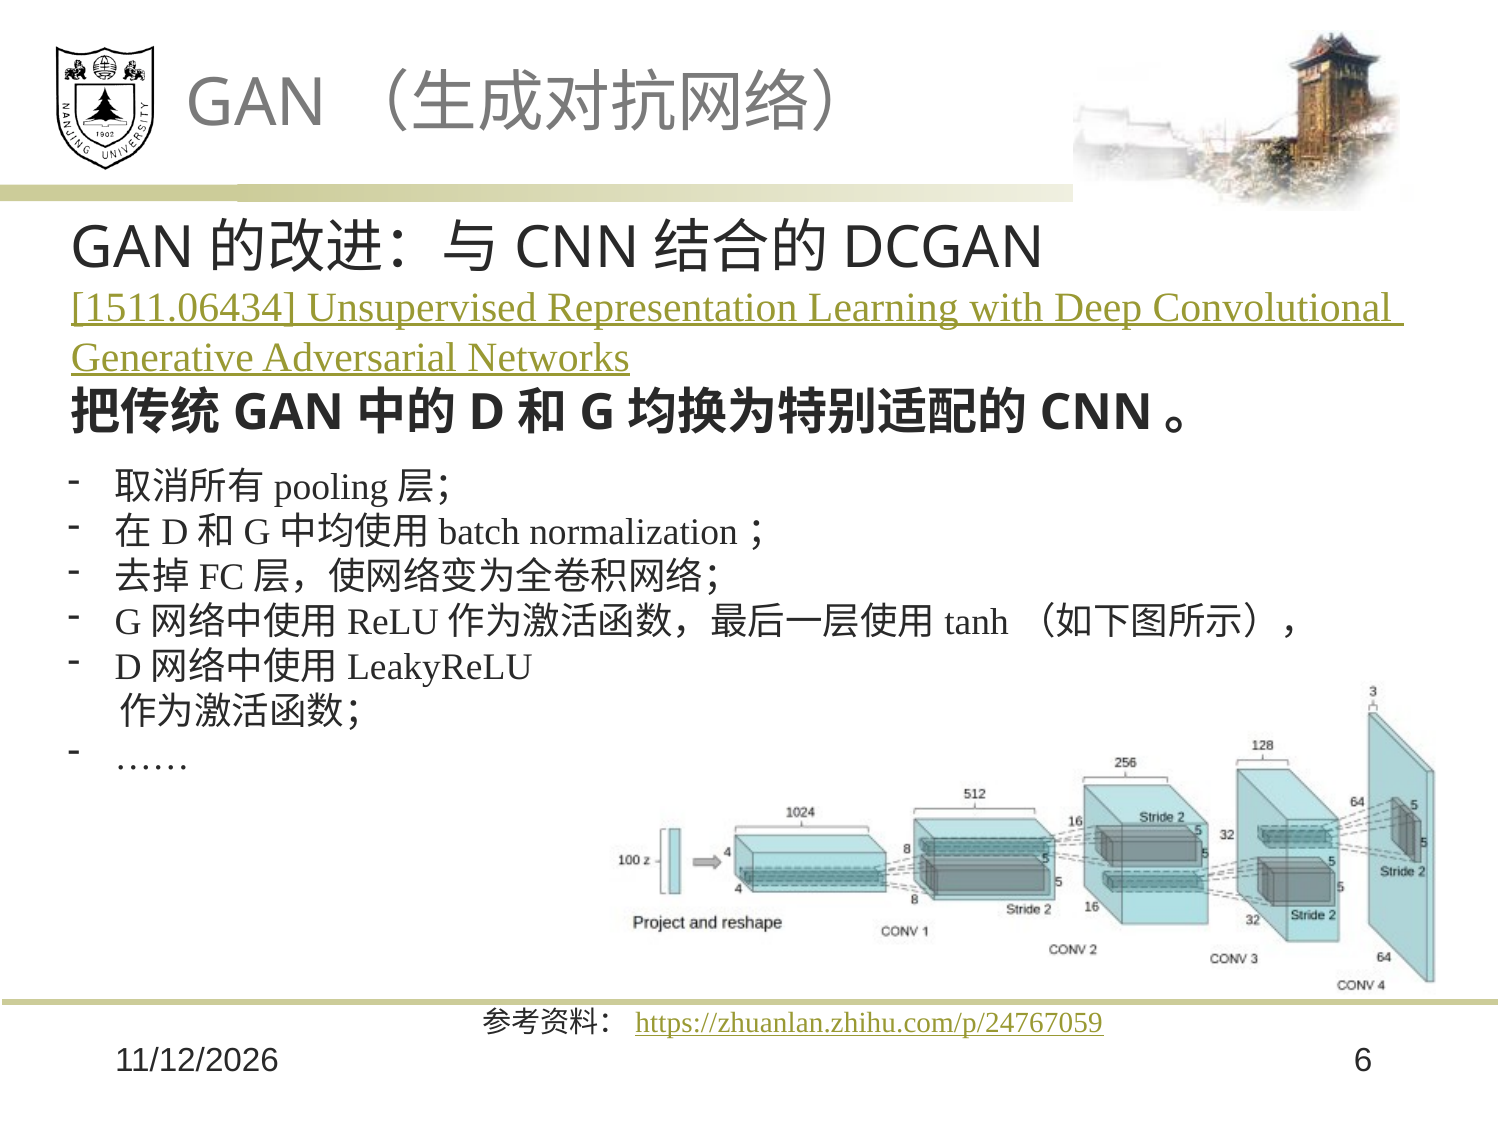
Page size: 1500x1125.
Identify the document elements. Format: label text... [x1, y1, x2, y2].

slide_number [100, 1030, 313, 1107]
text_box 取消所有pooling层； 在D和G中均使用batch normalization； 去掉FC层，使网络变为全卷积网络； G网络中使用ReLU作为激活函数，最后一层使用tanh（如下图所示）， D网络中使用LeakyReLU 作为激活函数； …… [53, 454, 1422, 830]
picture [50, 42, 160, 173]
picture [1073, 30, 1400, 201]
text_box GAN（生成对抗网络） [170, 51, 893, 147]
text_box 参考资料：https://zhuanlan.zhihu.com/p/24767059 [467, 996, 1500, 1046]
picture [2, 999, 467, 1005]
slide_number 6 [1234, 1046, 1388, 1107]
picture [560, 656, 1500, 998]
text_box GAN的改进：与CNN结合的DCGAN [1511.06434] Unsupervised Representation Learning with Deep Convolutional Generative Adversarial Networks 把传统GAN中的D和G均换为特别适配的CNN。 [56, 201, 1419, 447]
